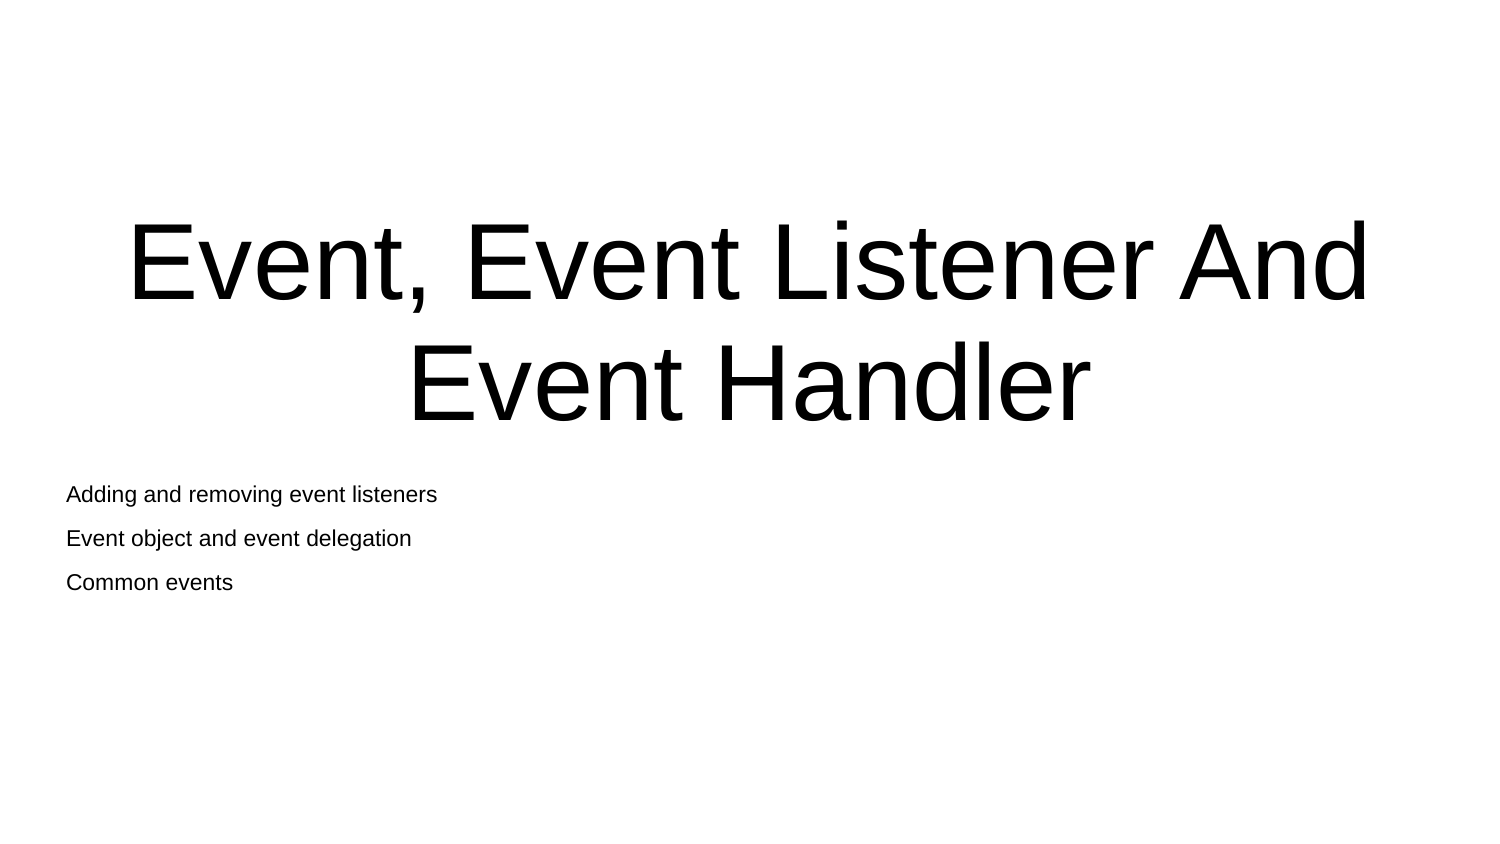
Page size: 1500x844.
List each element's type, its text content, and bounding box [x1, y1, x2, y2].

subtitle Adding and removing event listeners Event object and event delegation Common events [51, 464, 1449, 789]
title Event, Event Listener And Event Handler [51, 122, 1449, 459]
